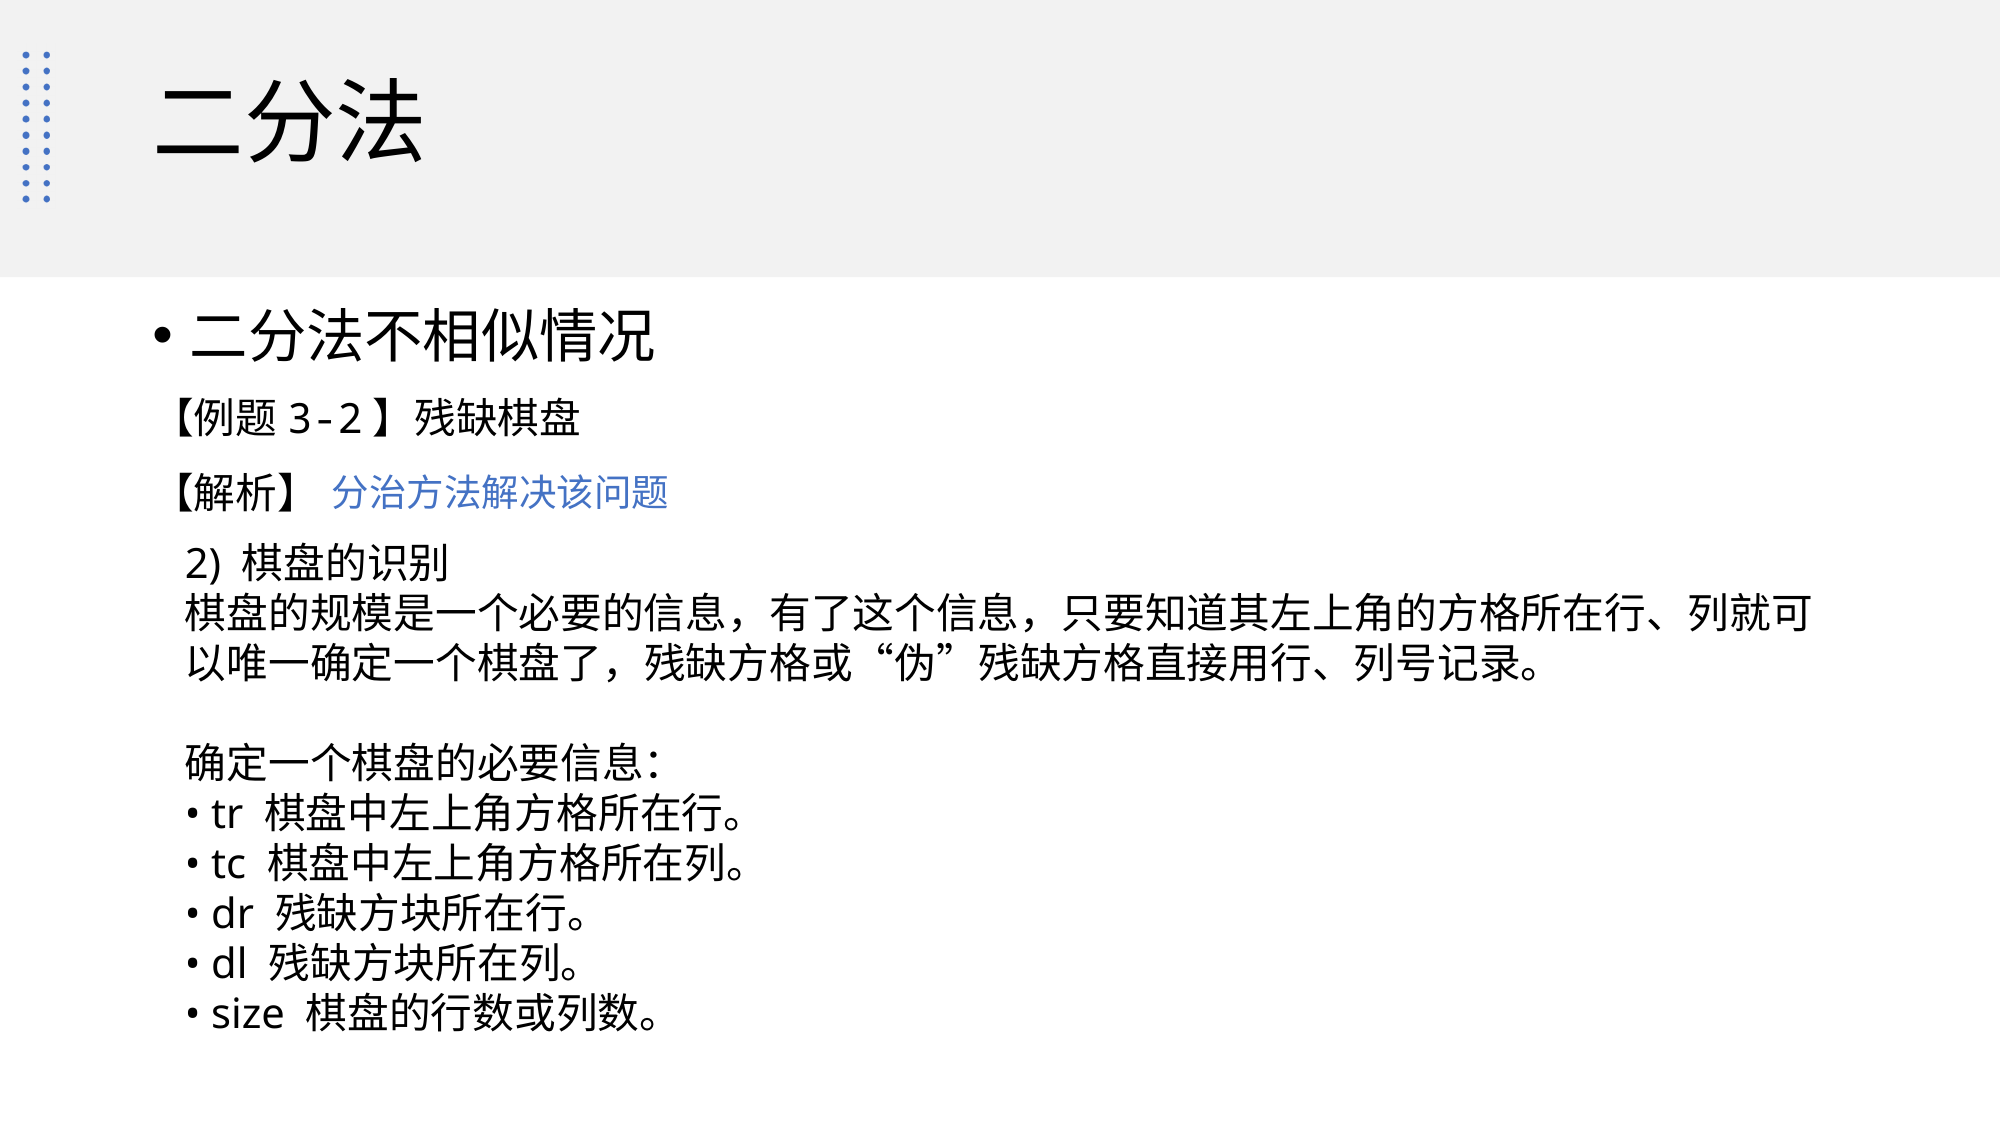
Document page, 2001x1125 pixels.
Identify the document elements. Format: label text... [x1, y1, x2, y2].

text_box 2) 棋盘的识别 棋盘的规模是一个必要的信息，有了这个信息，只要知道其左上角的方格所在行、列就可以唯一确定一个棋盘了，残缺方格或“伪”残缺方格直接用行、列号记录。 确定一个棋盘的必要信息： • tr 棋盘中左上角方格所在行。 • tc 棋盘中左上角方格所在列。 • dr 残缺方块所在行。 • dl 残缺方块所在列。 • size 棋盘的行数或列数。 [169, 529, 1858, 1045]
text_box 分治方法解决该问题 [317, 461, 720, 522]
text_box 【解析】 [137, 459, 1730, 524]
title 二分法 [137, 17, 1863, 235]
text_box 【例题3-2】残缺棋盘 [137, 384, 1730, 449]
picture [17, 43, 56, 209]
list 二分法不相似情况 [137, 299, 1863, 386]
